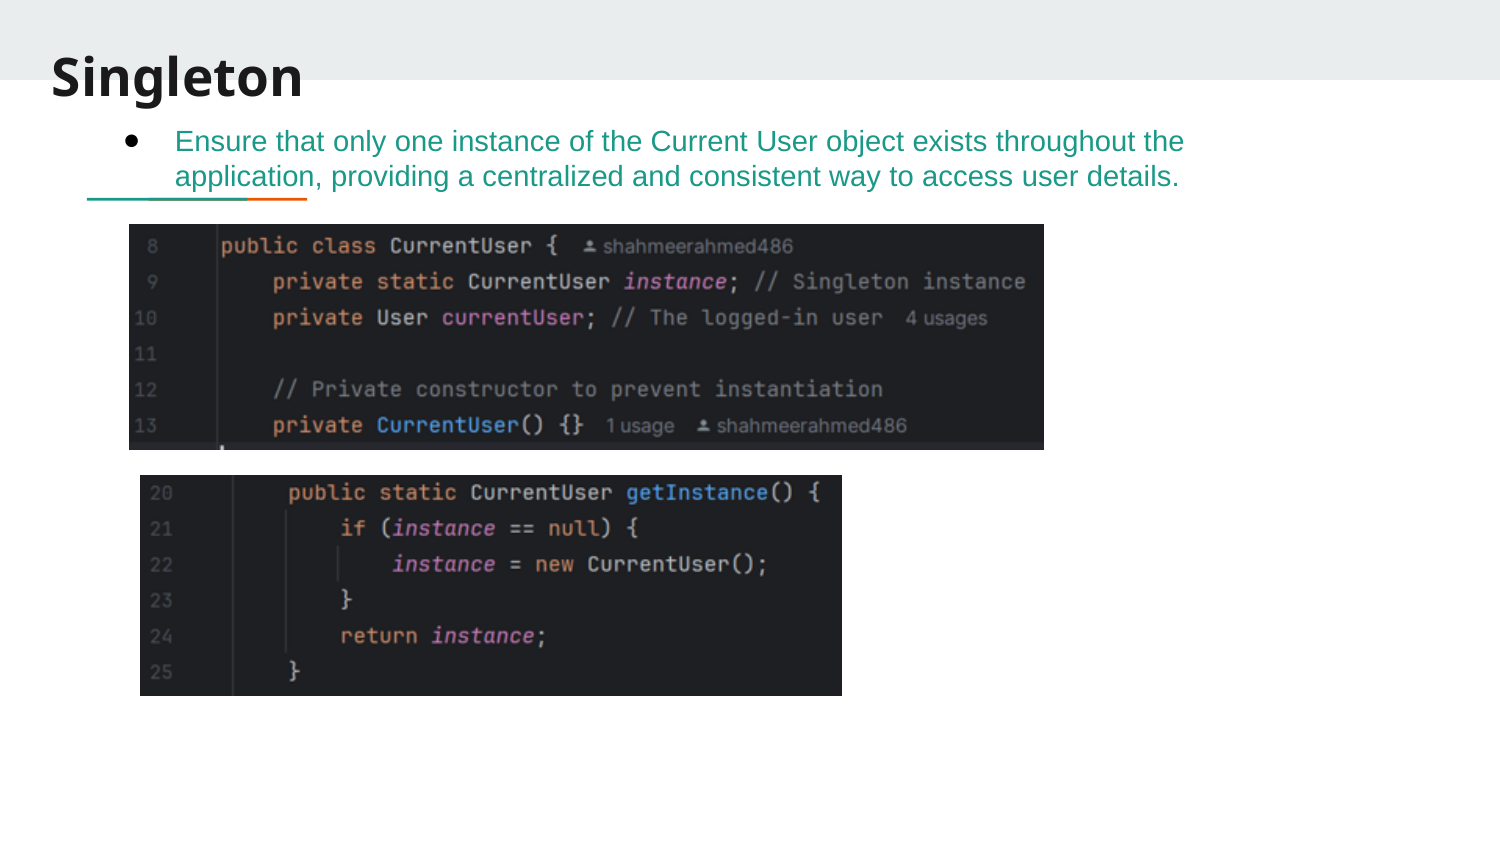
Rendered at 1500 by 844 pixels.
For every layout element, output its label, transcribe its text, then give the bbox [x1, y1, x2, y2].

title Singleton [36, 28, 1435, 123]
picture [139, 475, 842, 697]
picture [128, 223, 1044, 450]
text_box Ensure that only one instance of the Current User object exists throughout the application, providing a centralized and consistent way to access user details. [84, 107, 1251, 208]
